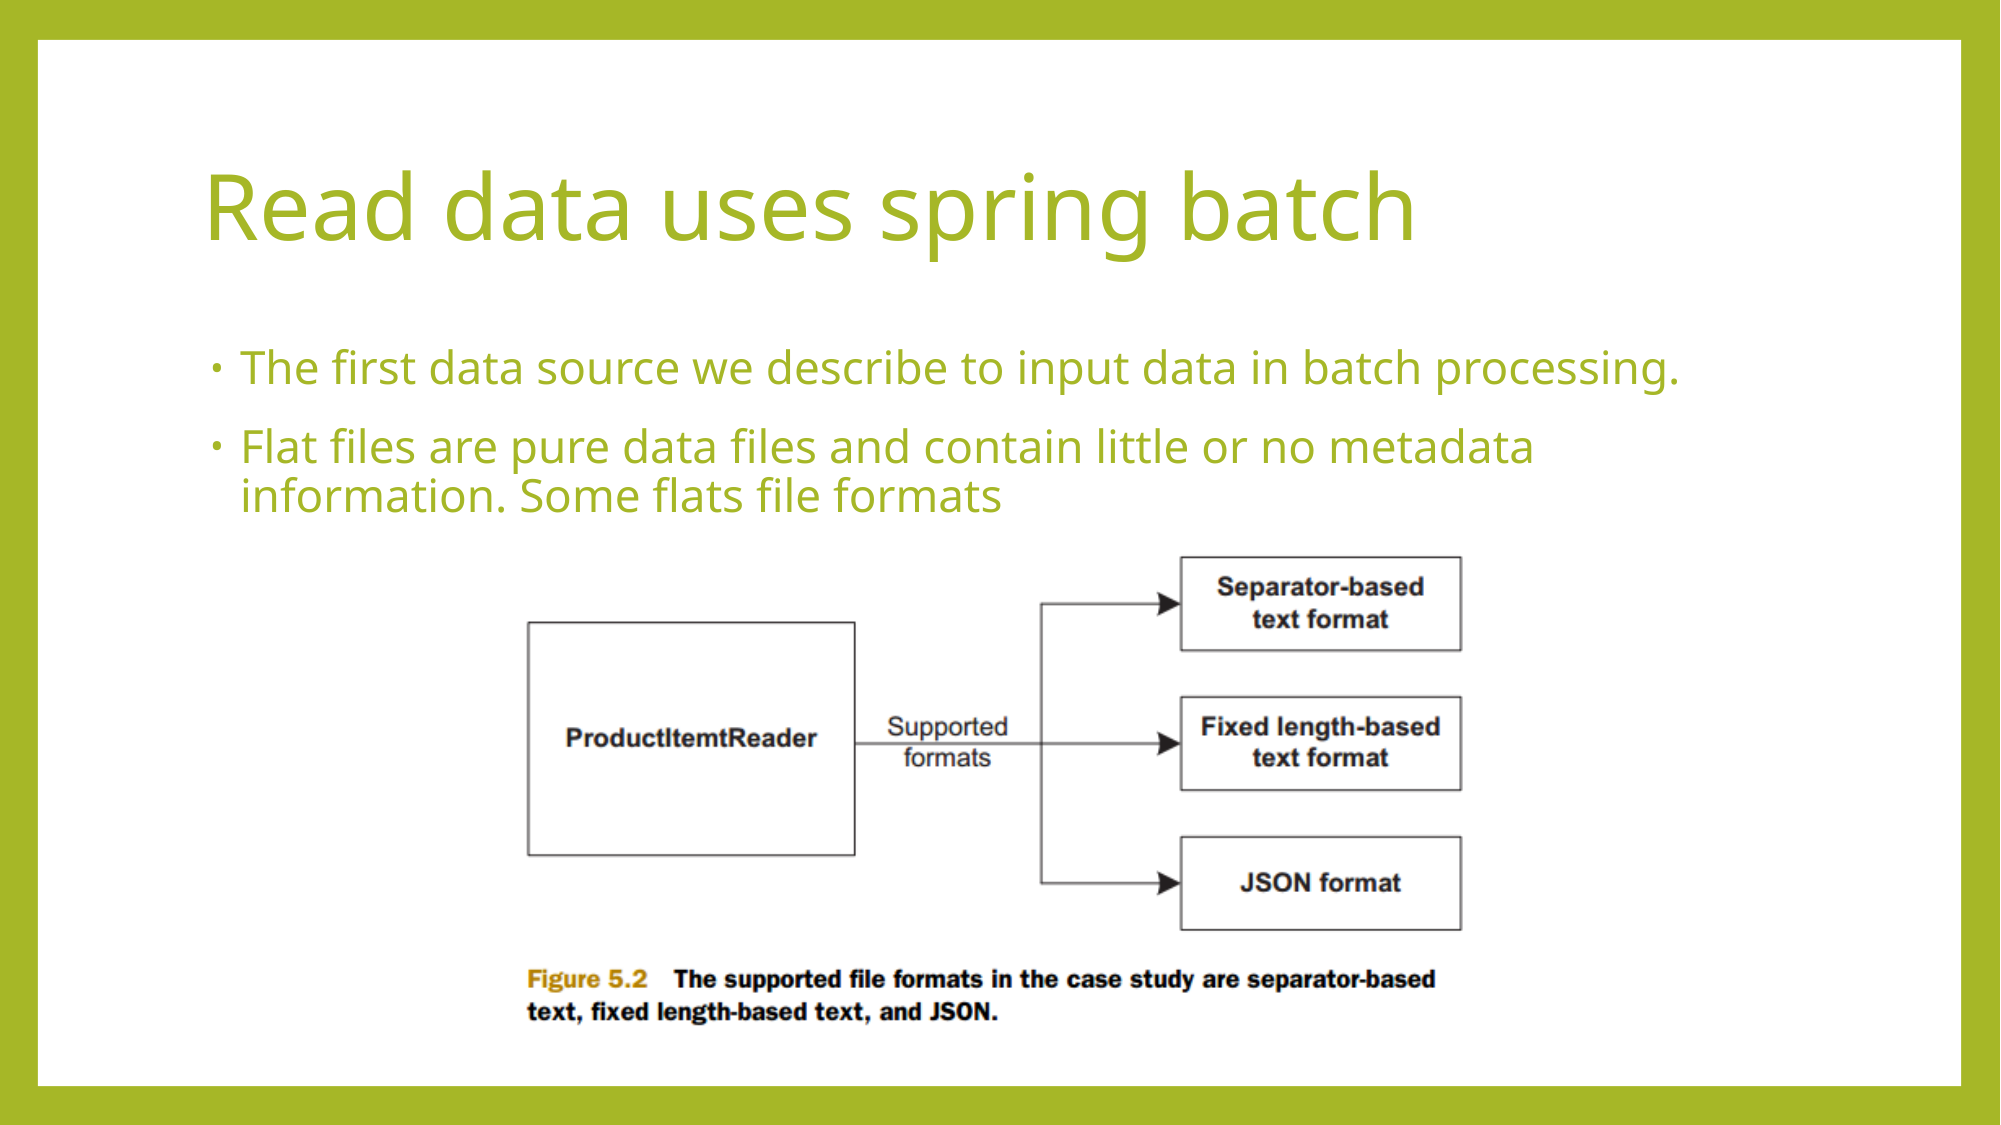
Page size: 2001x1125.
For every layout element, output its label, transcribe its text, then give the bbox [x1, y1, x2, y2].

picture [519, 521, 1476, 1041]
list The first data source we describe to input data in batch processing. Flat files are pure data files and contain little or no metadata information. Some flats file formats [187, 337, 1808, 549]
title Read data uses spring batch [187, 99, 1808, 323]
